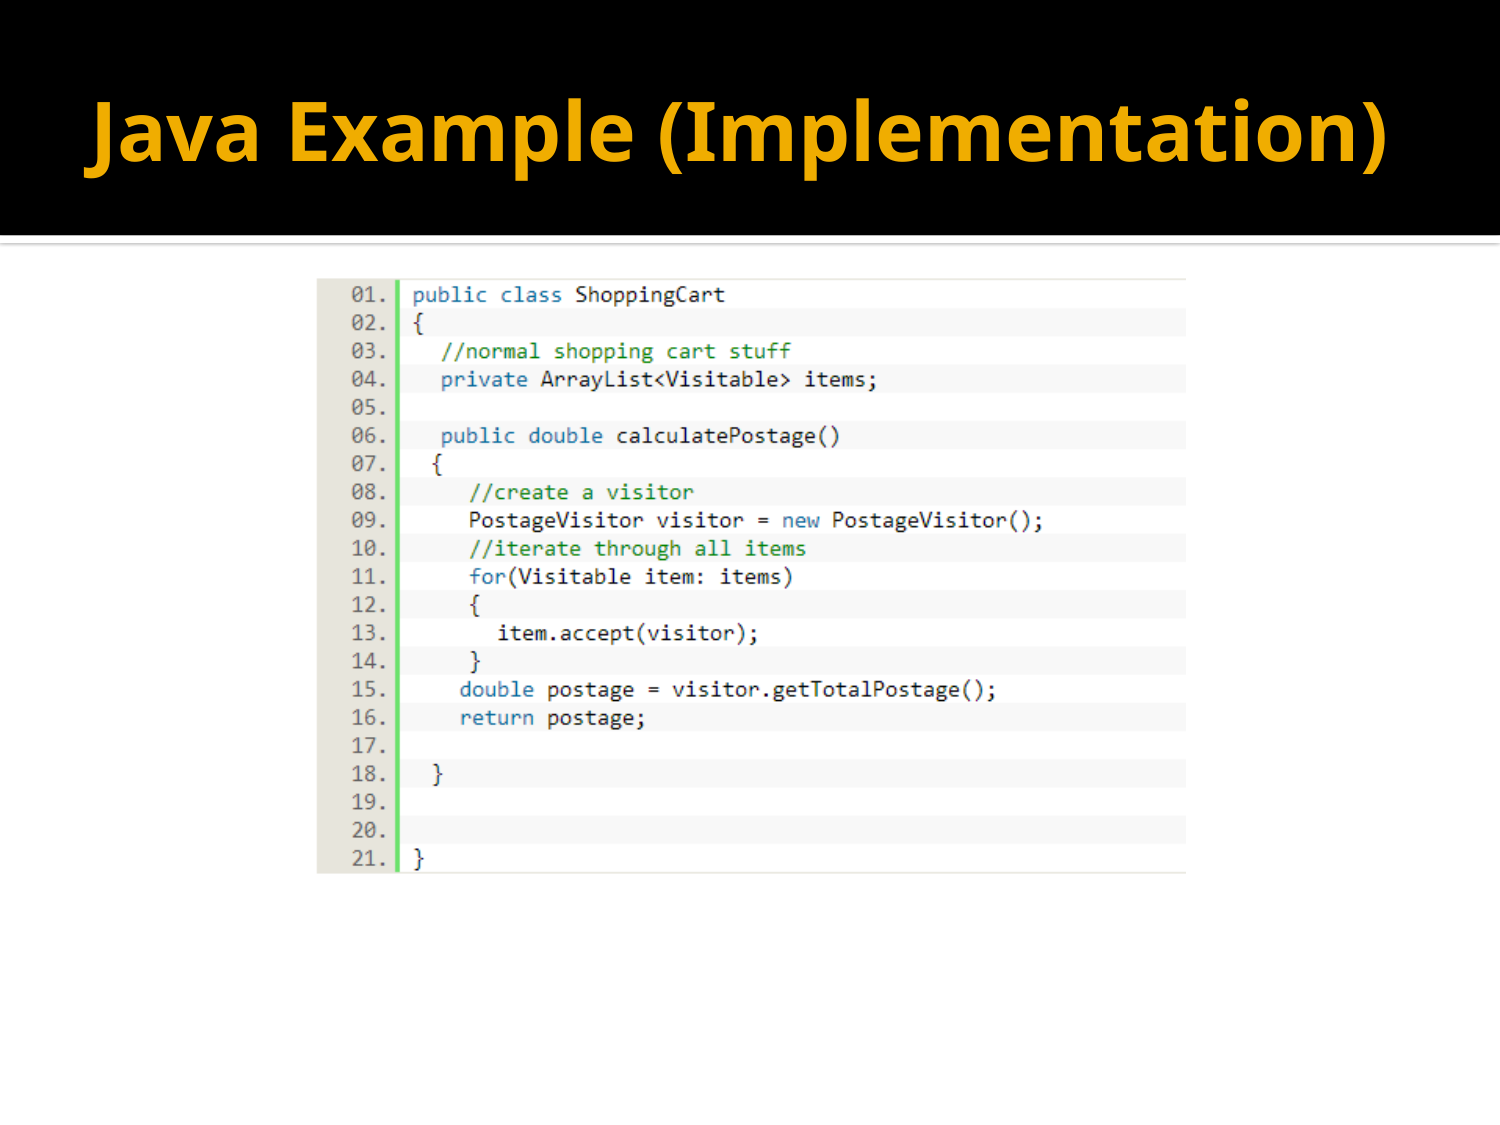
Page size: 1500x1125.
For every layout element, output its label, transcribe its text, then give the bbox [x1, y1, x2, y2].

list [314, 274, 1186, 877]
title Java Example (Implementation) [75, 25, 1425, 231]
